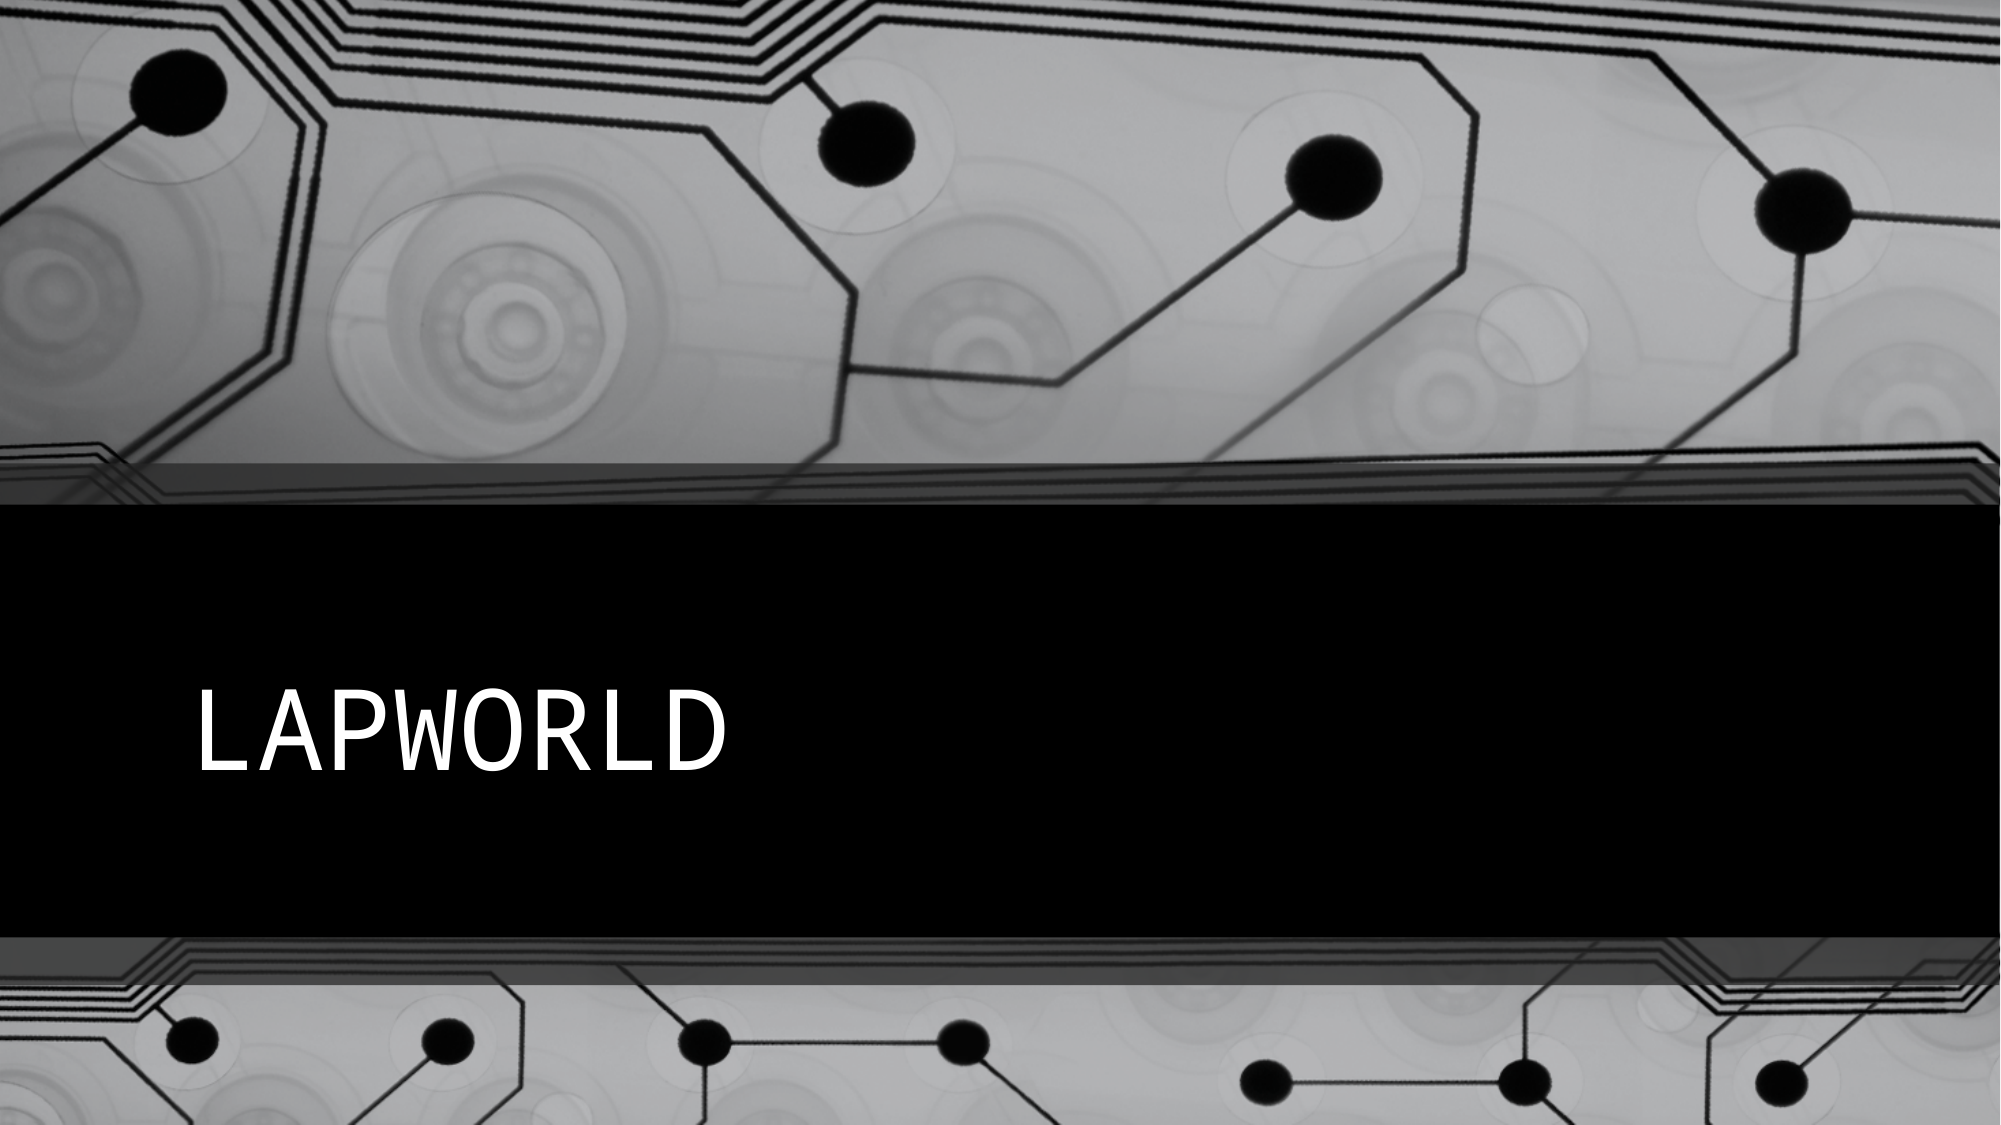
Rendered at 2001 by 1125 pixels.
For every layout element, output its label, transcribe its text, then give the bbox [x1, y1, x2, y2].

title LAPWORLD [174, 519, 1825, 800]
picture [0, 0, 2001, 1125]
